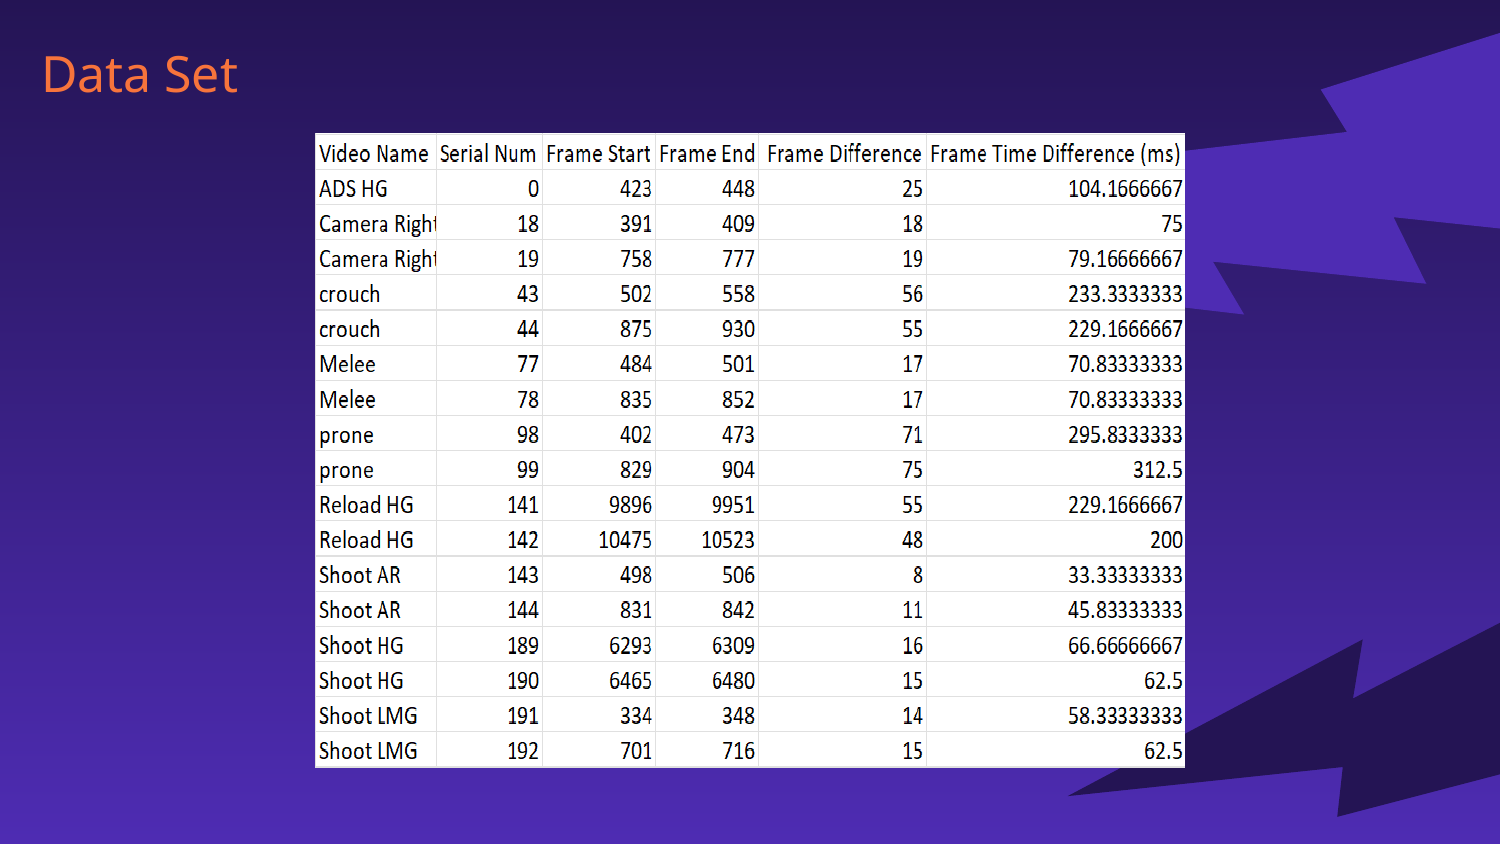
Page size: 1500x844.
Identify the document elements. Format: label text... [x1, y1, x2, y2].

text_box Data Set [26, 27, 519, 118]
picture [315, 133, 1185, 768]
